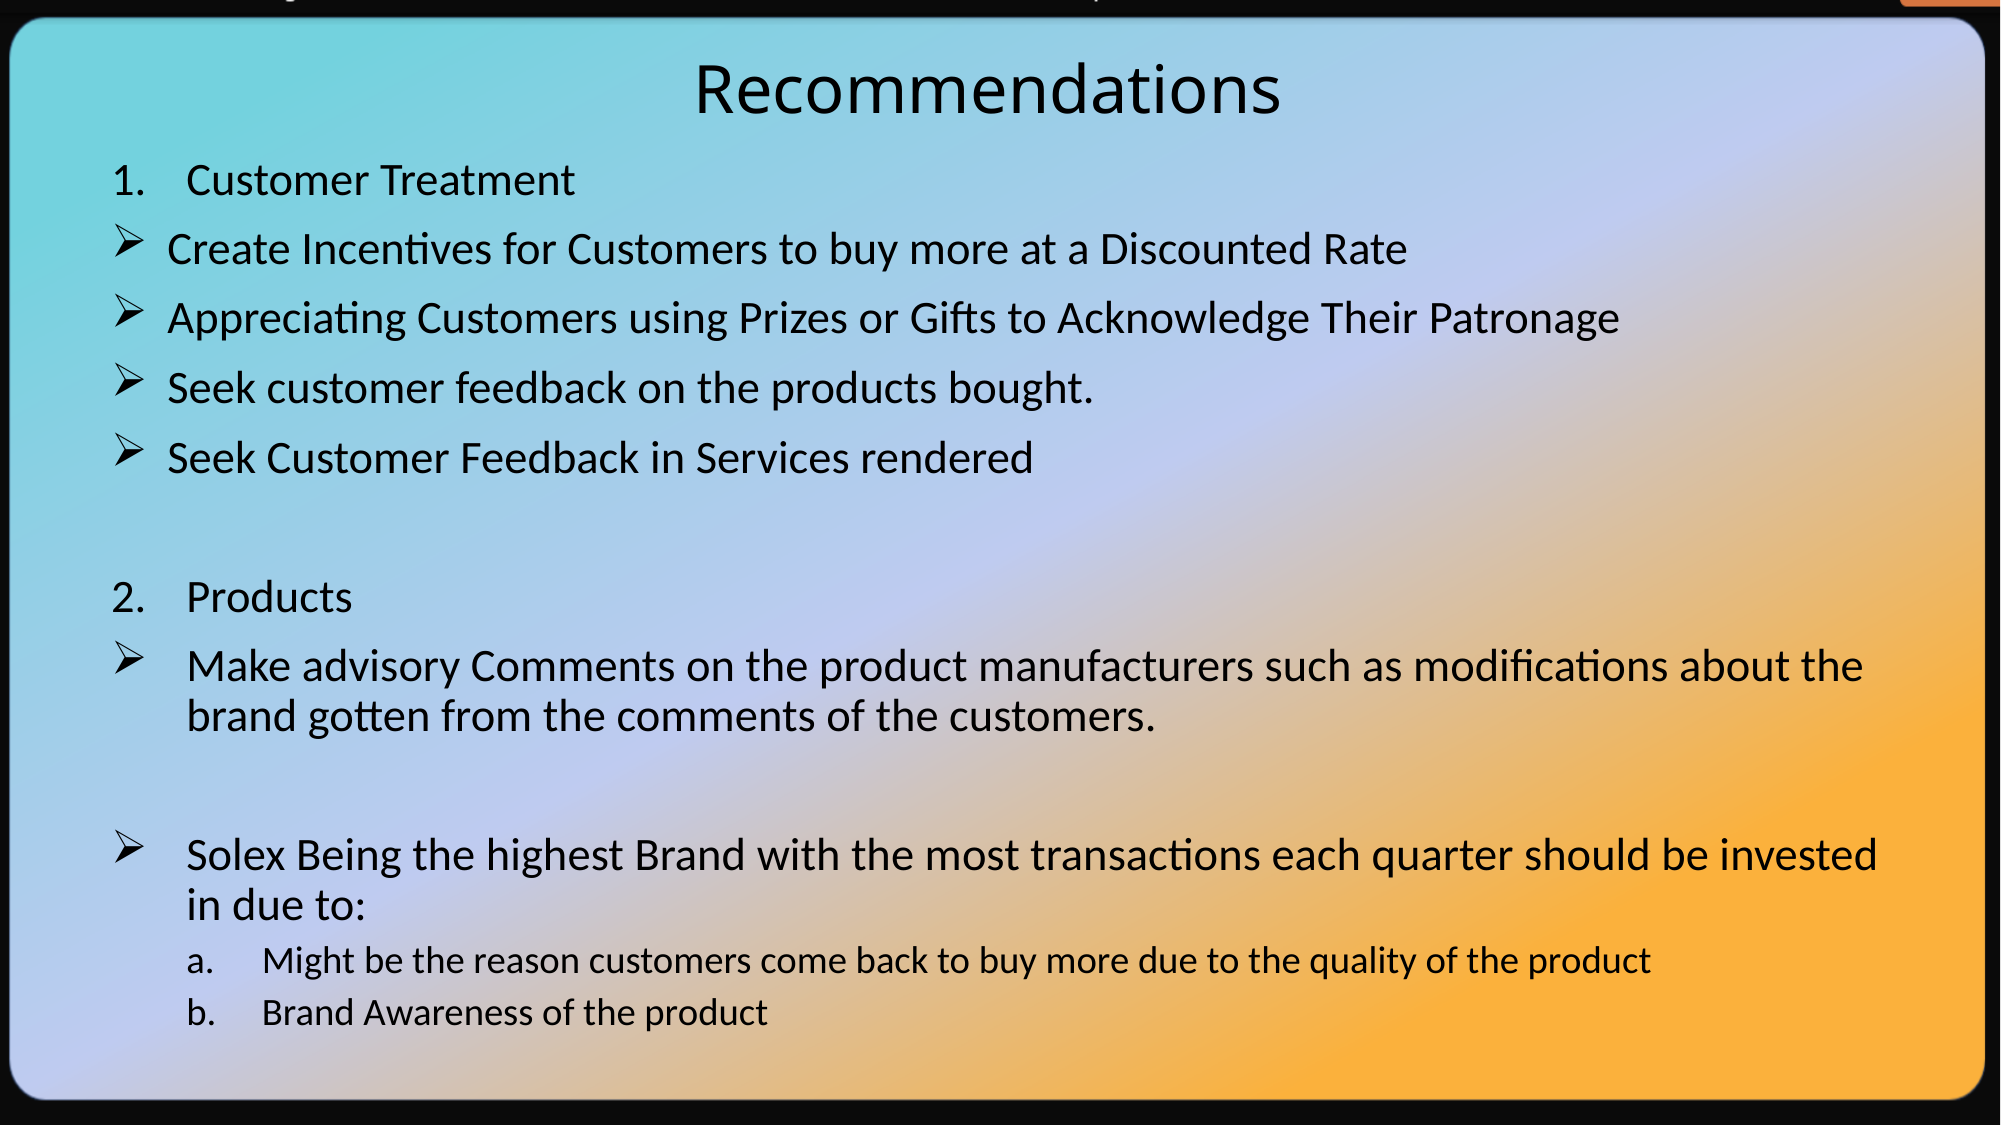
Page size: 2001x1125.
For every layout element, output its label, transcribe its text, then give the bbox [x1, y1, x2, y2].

subtitle Customer Treatment Create Incentives for Customers to buy more at a Discounted Rate Appreciating Customers using Prizes or Gifts to Acknowledge Their Patronage Seek customer feedback on the products bought. Seek Customer Feedback in Services rendered Products Make advisory Comments on the product manufacturers such as modifications about the brand gotten from the comments of the customers. Solex Being the highest Brand with the most transactions each quarter should be invested in due to: Might be the reason customers come back to buy more due to the quality of the product Brand Awareness of the product [96, 147, 1932, 1048]
title Recommendations [238, 43, 1739, 135]
picture [0, 0, 2001, 1125]
